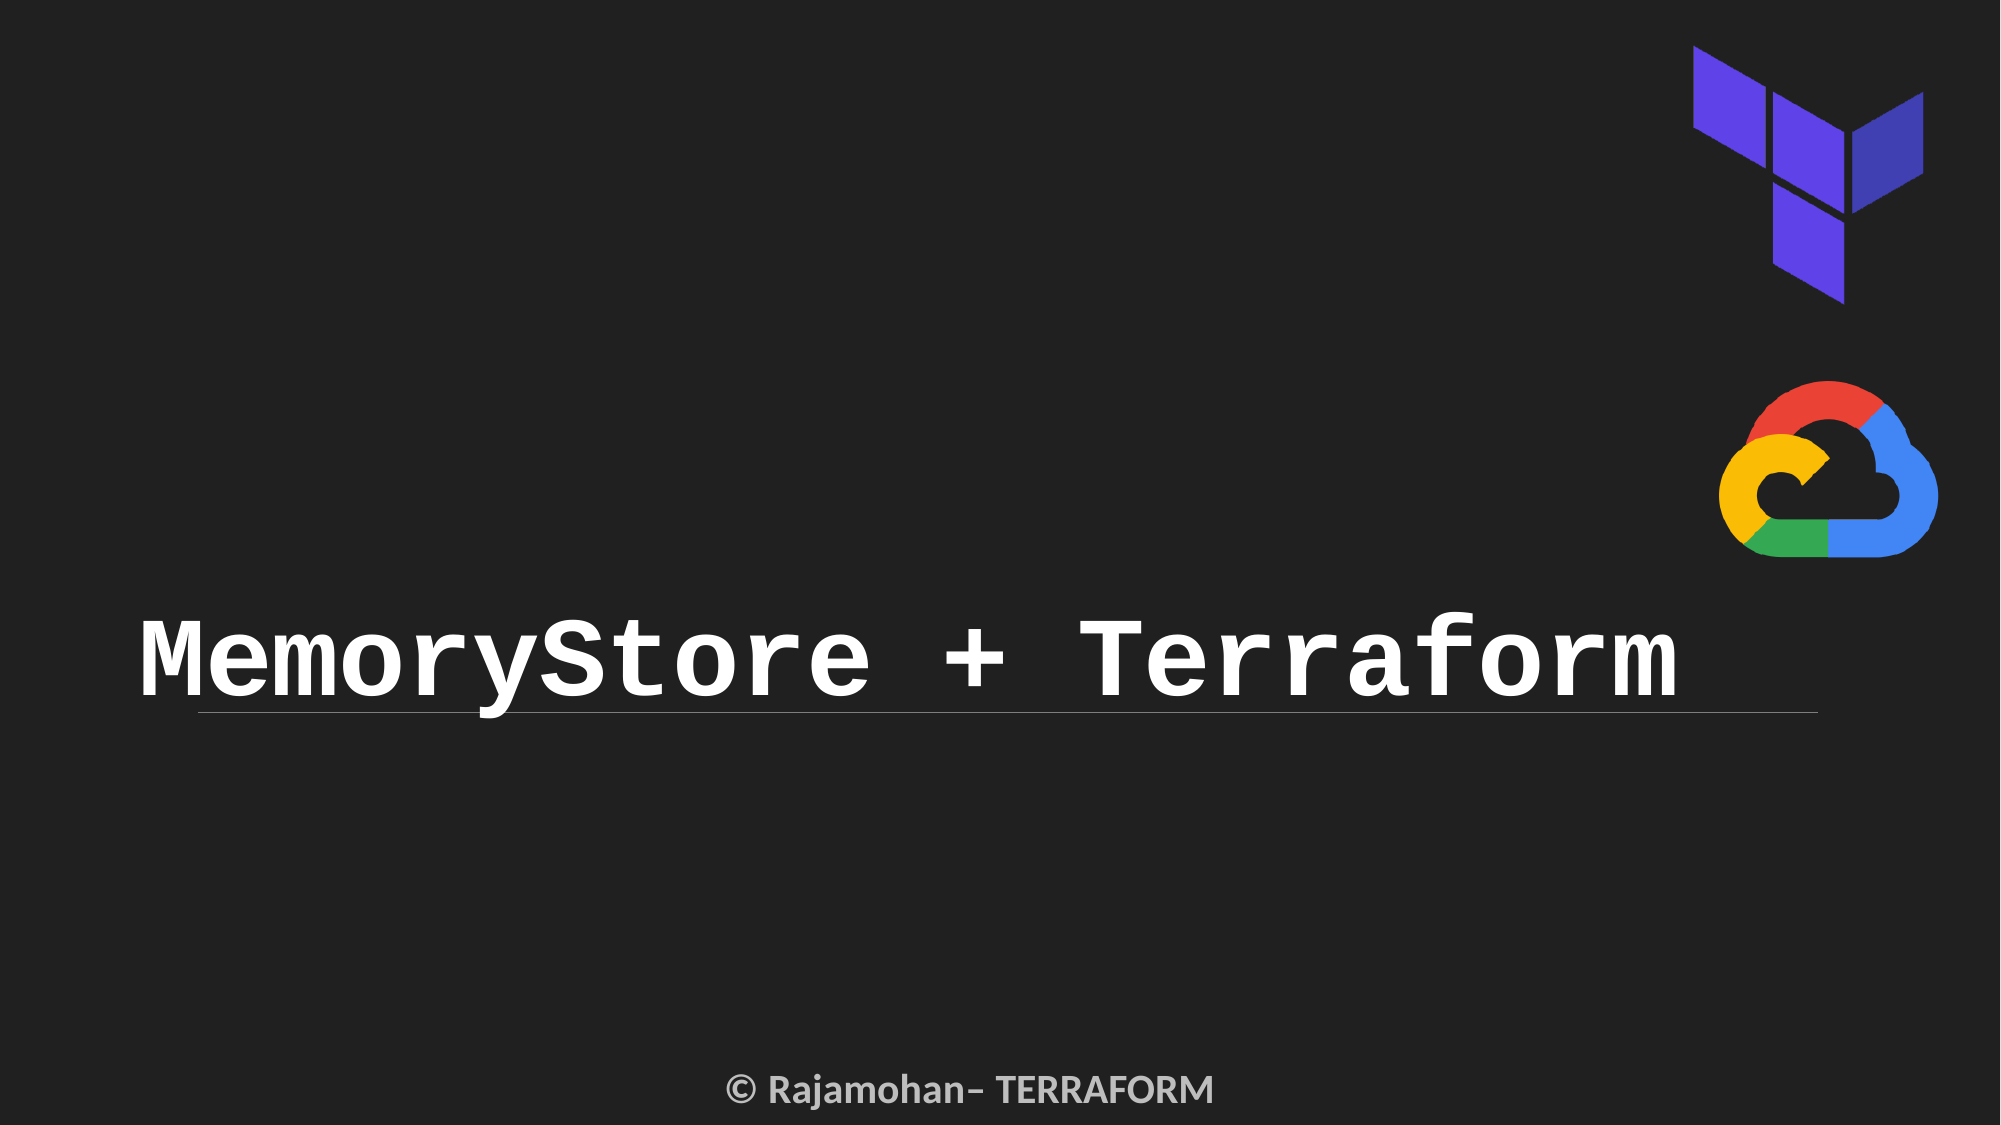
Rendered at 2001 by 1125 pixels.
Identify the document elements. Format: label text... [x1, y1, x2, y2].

picture [1719, 380, 1941, 566]
title MemoryStore + Terraform [136, 580, 1681, 771]
footer © Rajamohan– TERRAFORM [721, 1070, 1279, 1125]
picture [1653, 19, 1963, 330]
